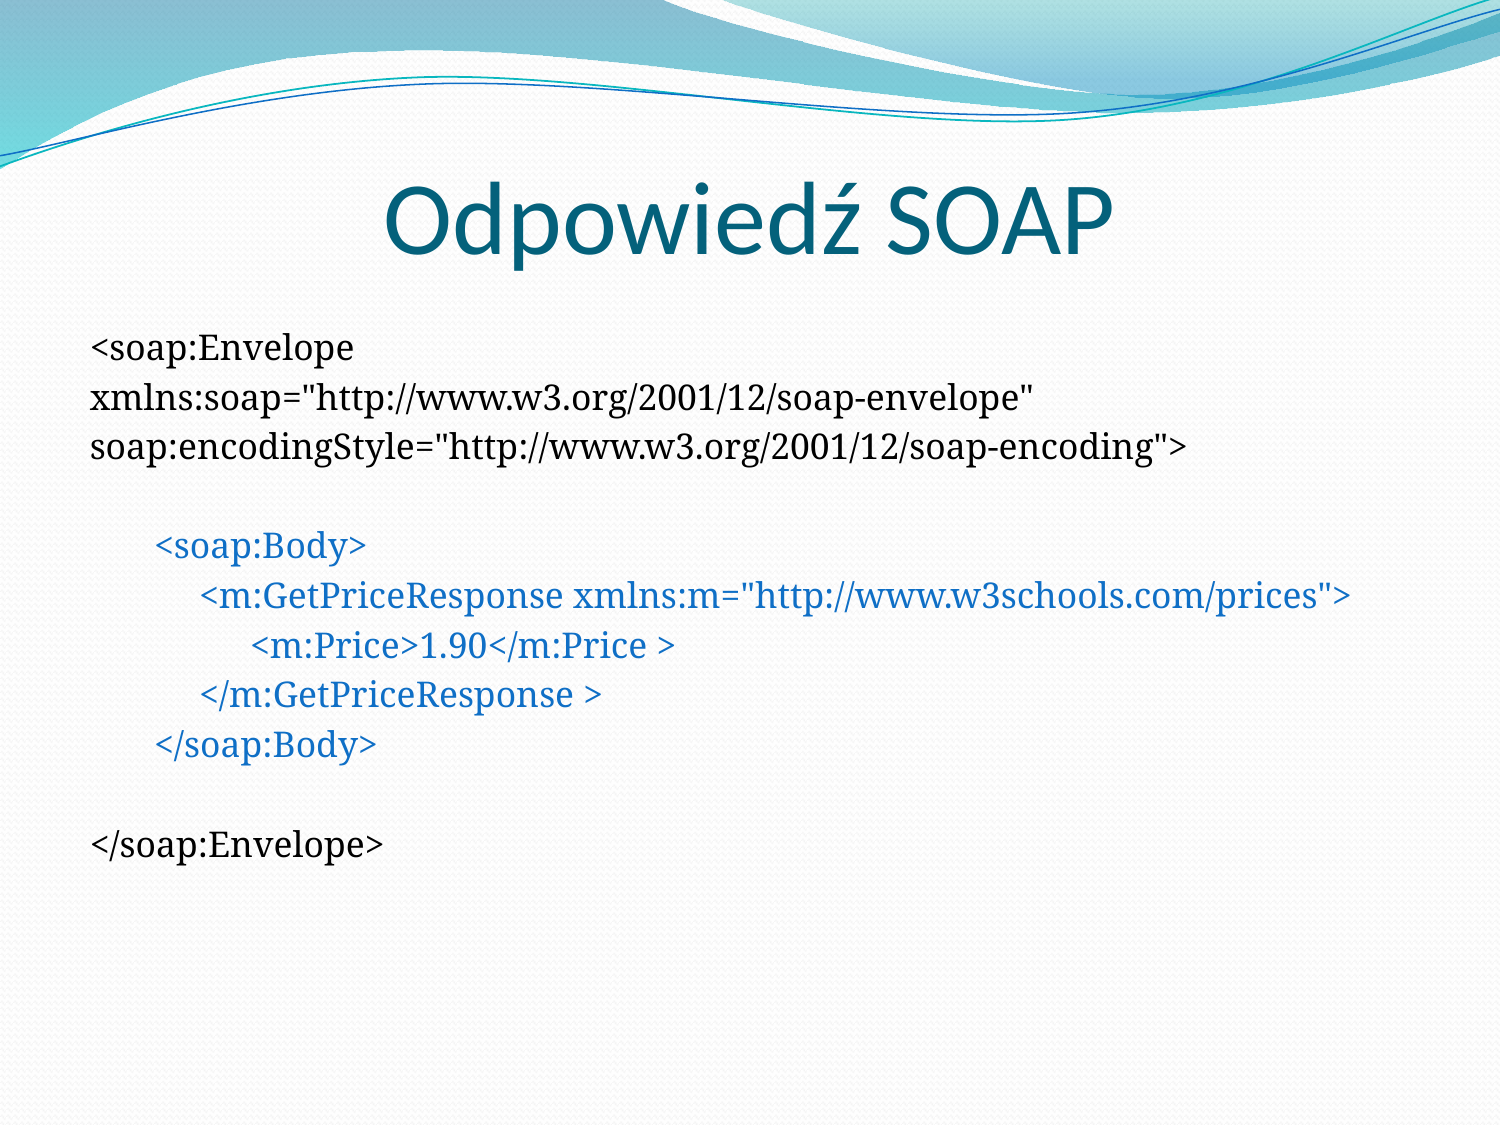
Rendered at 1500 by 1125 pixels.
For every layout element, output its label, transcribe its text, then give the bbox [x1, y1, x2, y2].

list <soap:Envelope xmlns:soap="http://www.w3.org/2001/12/soap-envelope" soap:encodingStyle="http://www.w3.org/2001/12/soap-encoding"> <soap:Body> <m:GetPriceResponse xmlns:m="http://www.w3schools.com/prices"> <m:Price>1.90</m:Price > </m:GetPriceResponse > </soap:Body> </soap:Envelope> [75, 317, 1425, 1038]
title Odpowiedź SOAP [75, 115, 1425, 303]
